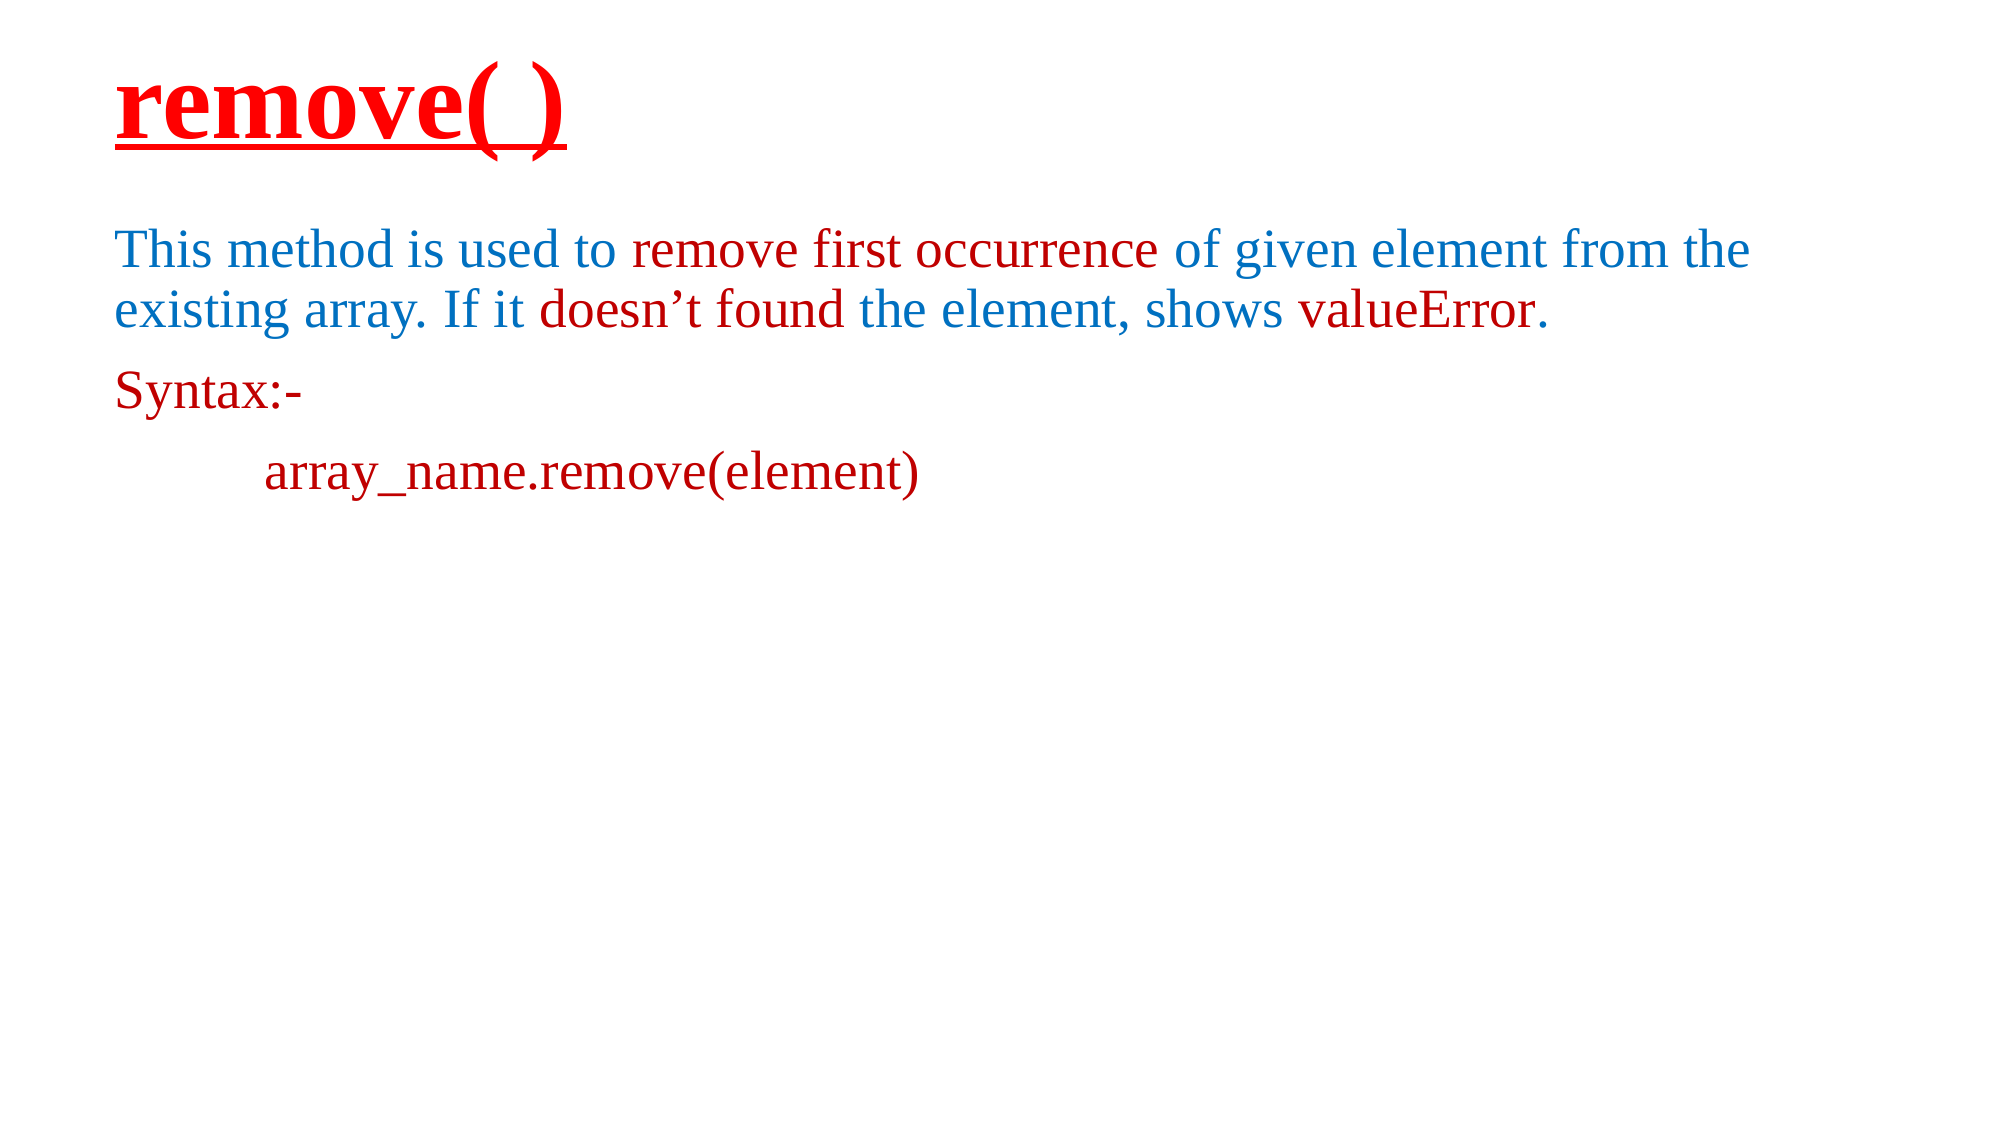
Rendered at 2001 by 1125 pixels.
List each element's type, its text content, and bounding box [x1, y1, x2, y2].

title remove( ) [99, 8, 1900, 196]
list This method is used to remove first occurrence of given element from the existing array. If it doesn’t found the element, shows valueError. Syntax:- array_name.remove(element) [99, 212, 1900, 955]
